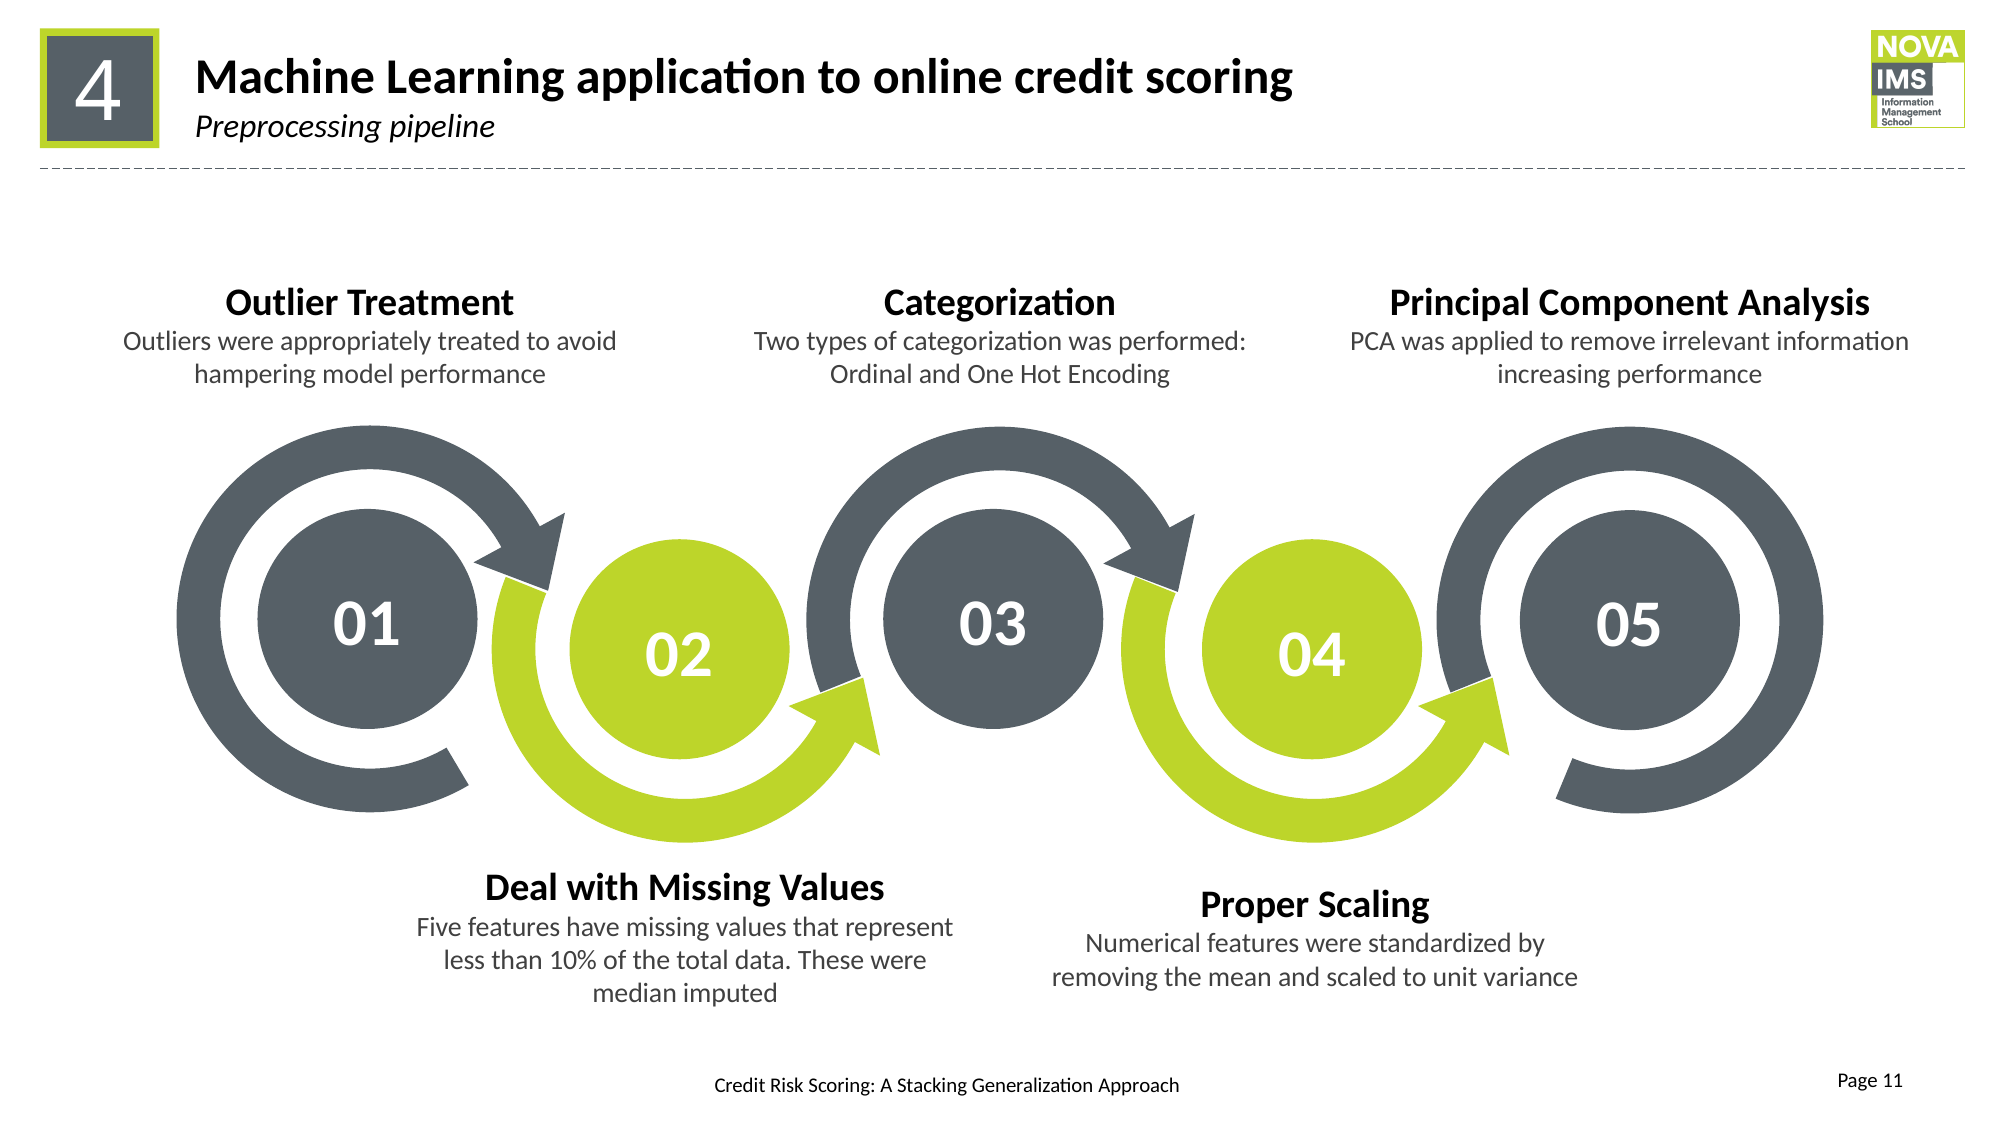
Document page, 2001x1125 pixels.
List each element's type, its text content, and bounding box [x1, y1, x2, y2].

text_box Machine Learning application to online credit scoring Preprocessing pipeline [180, 36, 1342, 152]
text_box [176, 425, 586, 813]
text_box Credit Risk Scoring: A Stacking Generalization Approach [699, 1064, 1207, 1094]
text_box Proper Scaling Numerical features were standardized by removing the mean and scaled to unit variance [1031, 878, 1599, 992]
text_box Deal with Missing Values Five features have missing values that represent less than 10% of the total data. These were median imputed [401, 861, 969, 1009]
text_box Principal Component Analysis PCA was applied to remove irrelevant information increasing performance [1346, 276, 1914, 390]
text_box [806, 426, 1216, 814]
text_box Categorization Two types of categorization was performed: Ordinal and One Hot Encoding [716, 276, 1284, 390]
text_box Outlier Treatment Outliers were appropriately treated to avoid hampering model performance [86, 276, 654, 390]
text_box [491, 455, 901, 843]
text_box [1121, 455, 1531, 843]
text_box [39, 28, 160, 149]
picture [1871, 30, 1965, 128]
text_box 05 [1531, 509, 1741, 732]
text_box Page 11 [1411, 1064, 1919, 1094]
text_box [1529, 426, 1824, 814]
